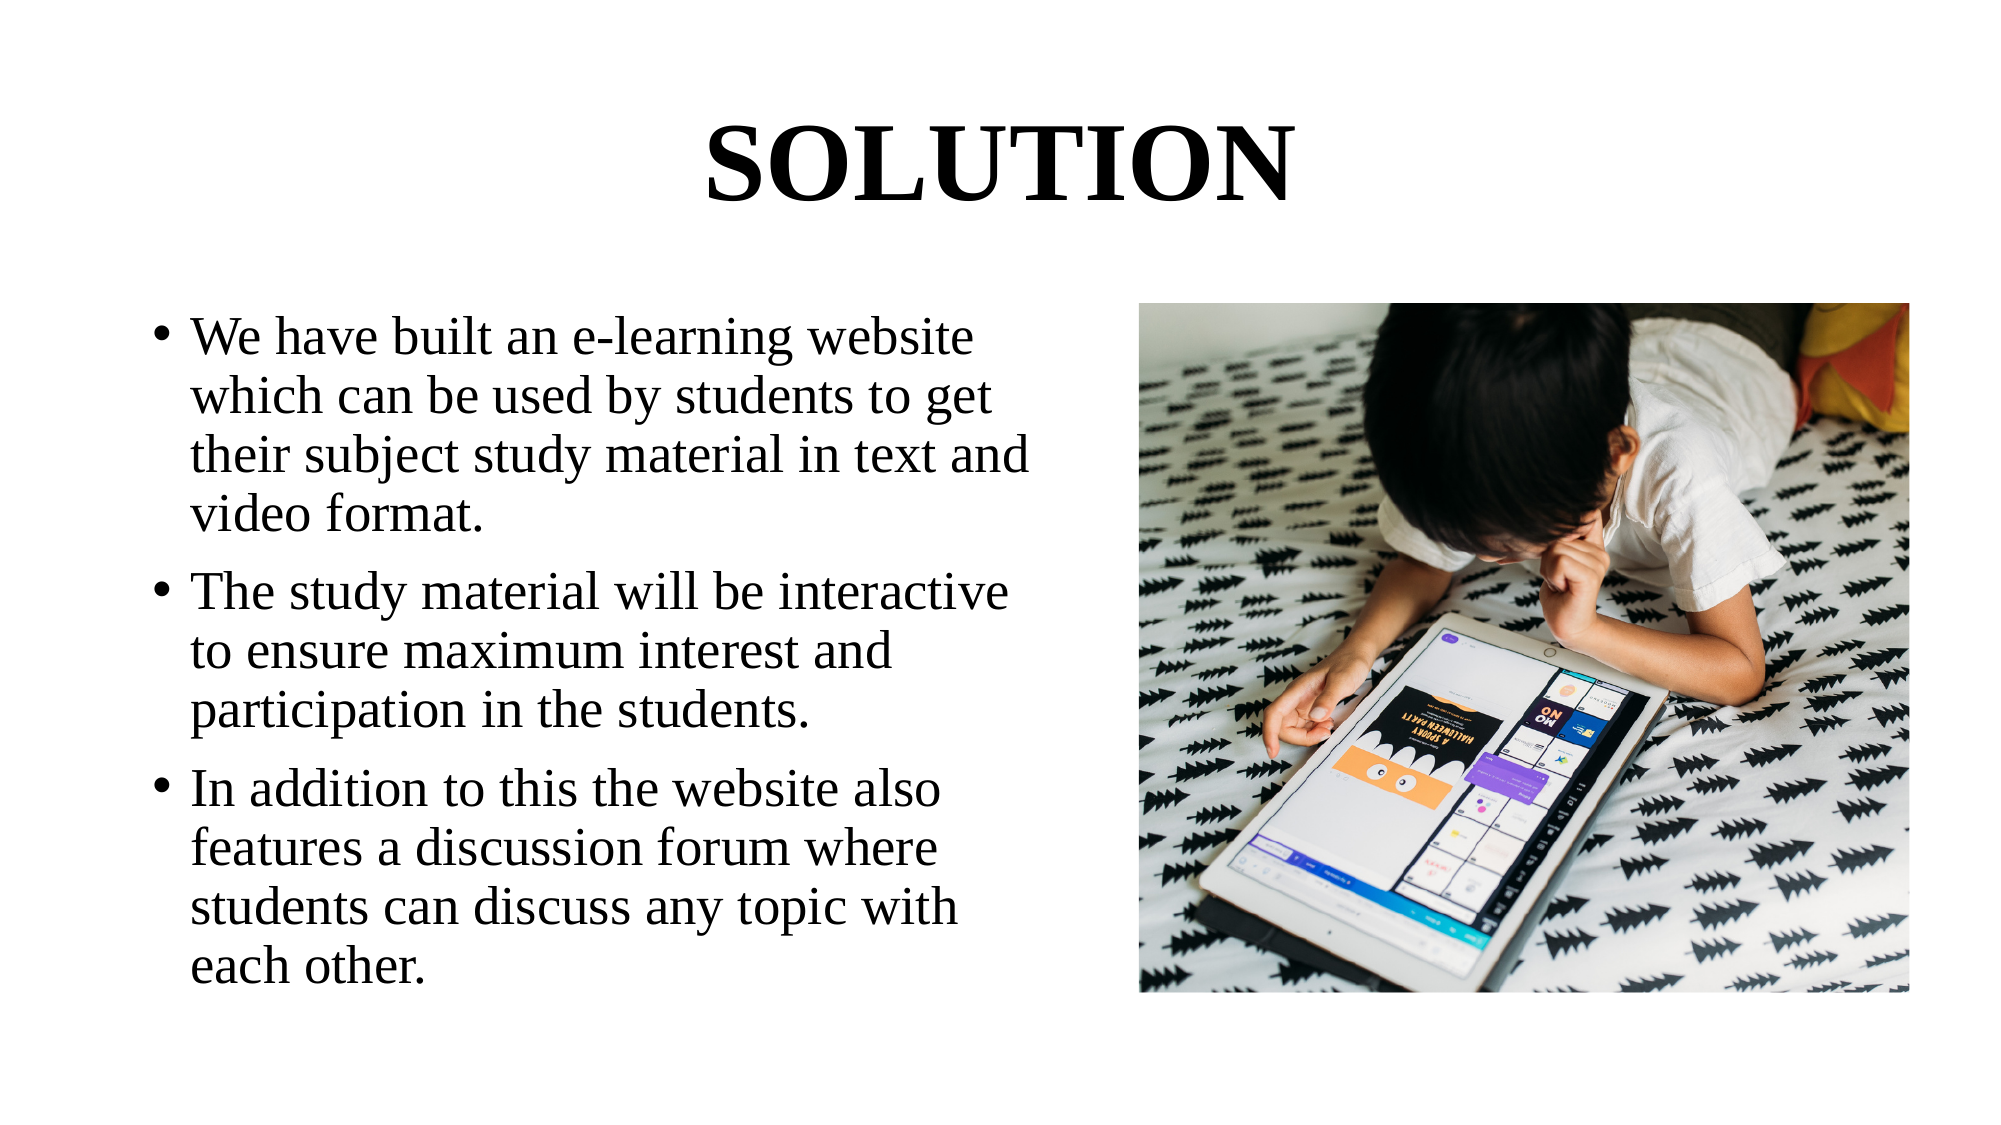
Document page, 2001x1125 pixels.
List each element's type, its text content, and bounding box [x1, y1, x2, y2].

list We have built an e-learning website which can be used by students to get their subject study material in text and video format. The study material will be interactive to ensure maximum interest and participation in the students. In addition to this the website also features a discussion forum where students can discuss any topic with each other. [137, 299, 1075, 1014]
title SOLUTION [137, 55, 1863, 273]
picture [1138, 303, 1910, 996]
